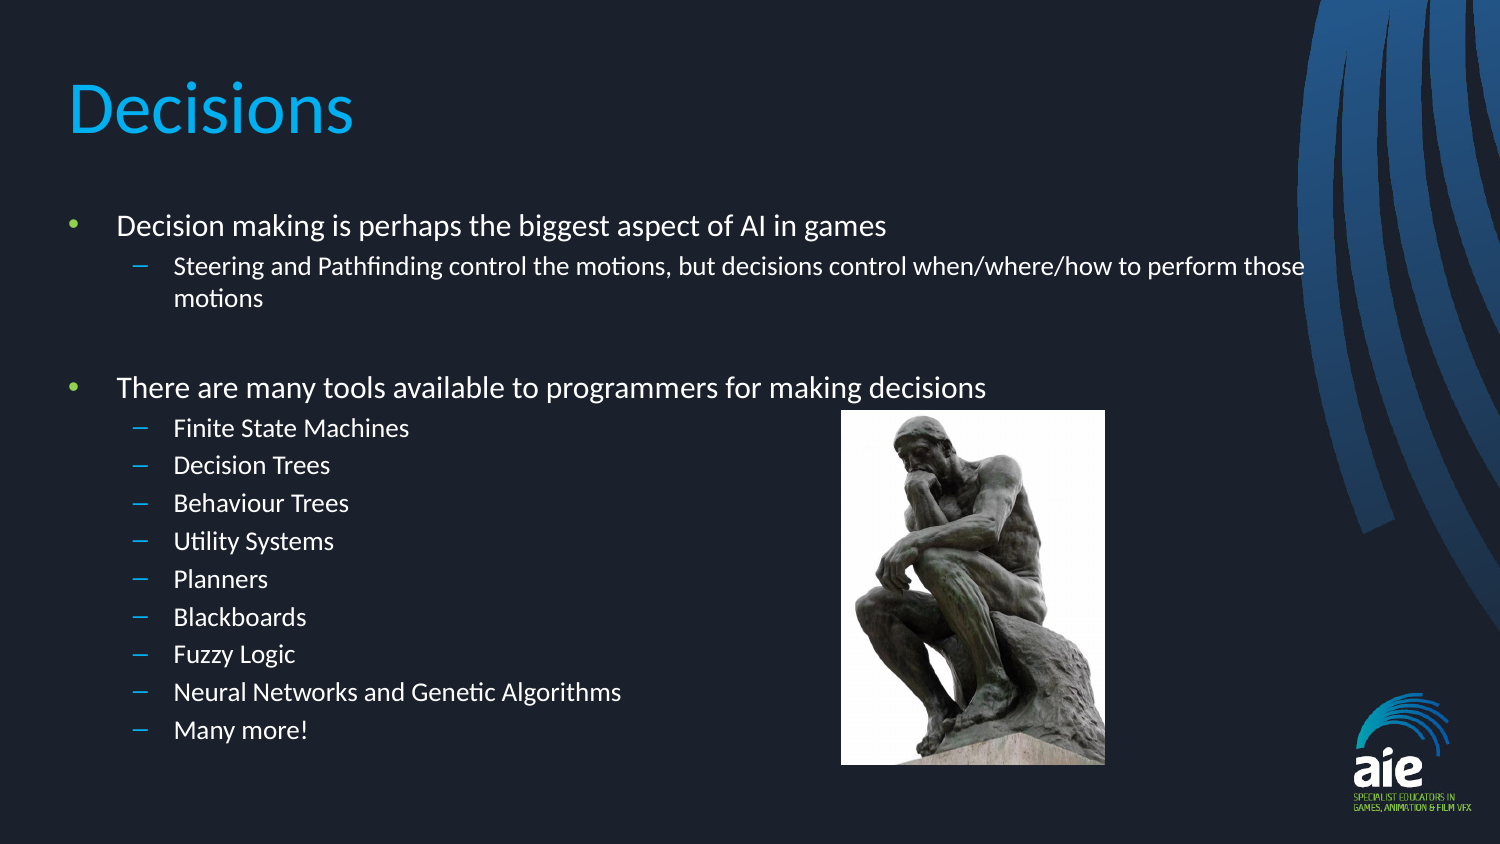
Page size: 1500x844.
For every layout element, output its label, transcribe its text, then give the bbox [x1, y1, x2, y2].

picture [0, 0, 1500, 844]
title Decisions [53, 33, 1425, 175]
list Decision making is perhaps the biggest aspect of AI in games Steering and Pathfinding control the motions, but decisions control when/where/how to perform those motions There are many tools available to programmers for making decisions Finite State Machines Decision Trees Behaviour Trees Utility Systems Planners Blackboards Fuzzy Logic Neural Networks and Genetic Algorithms Many more! [53, 197, 1329, 753]
